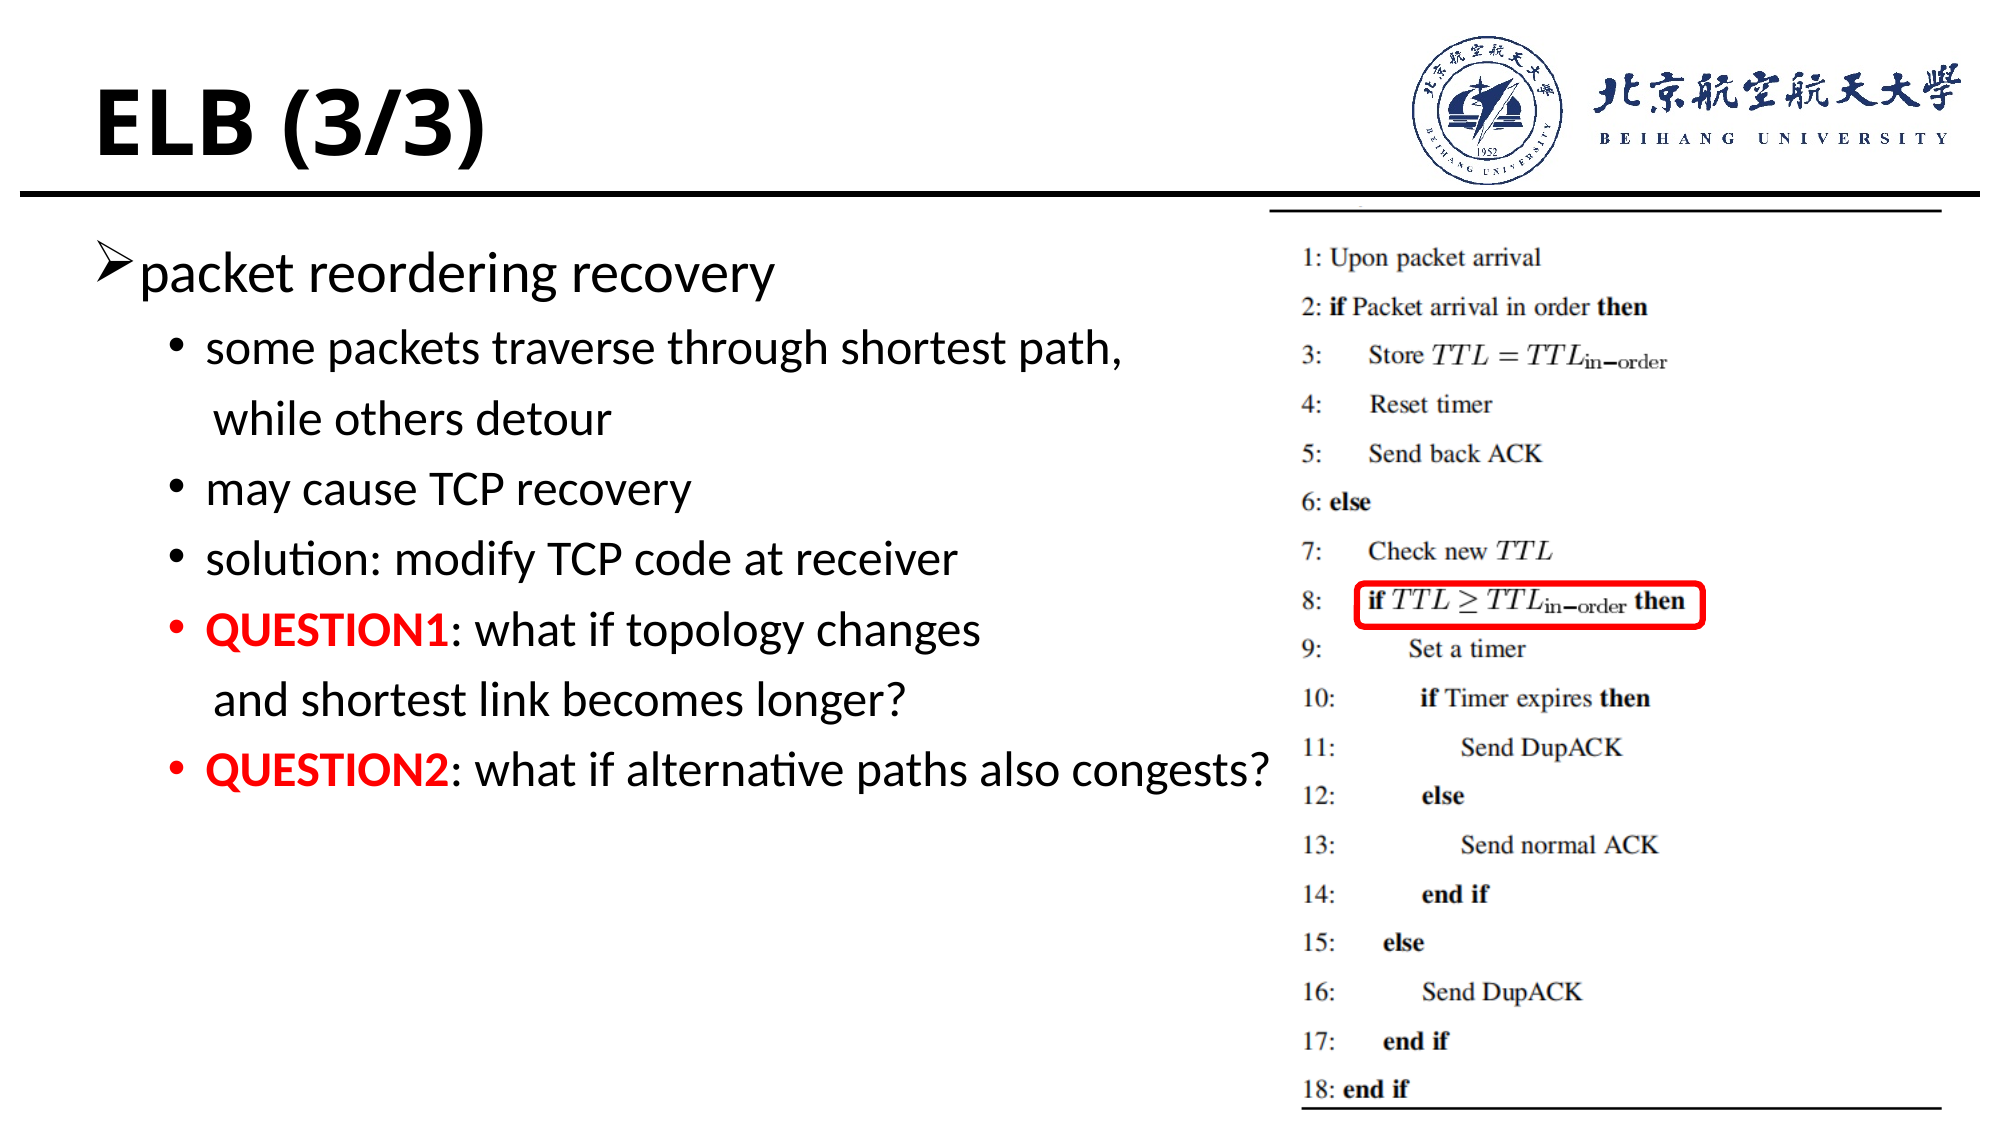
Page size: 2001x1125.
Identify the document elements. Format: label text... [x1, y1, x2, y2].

picture [1251, 206, 1974, 1125]
list packet reordering recovery some packets traverse through shortest path, while others detour may cause TCP recovery solution: modify TCP code at receiver QUESTION1: what if topology changes and shortest link becomes longer? QUESTION2: what if alternative paths also congests? [78, 226, 1251, 941]
picture [1412, 36, 1961, 185]
title ELB (3/3) [78, 41, 1333, 211]
